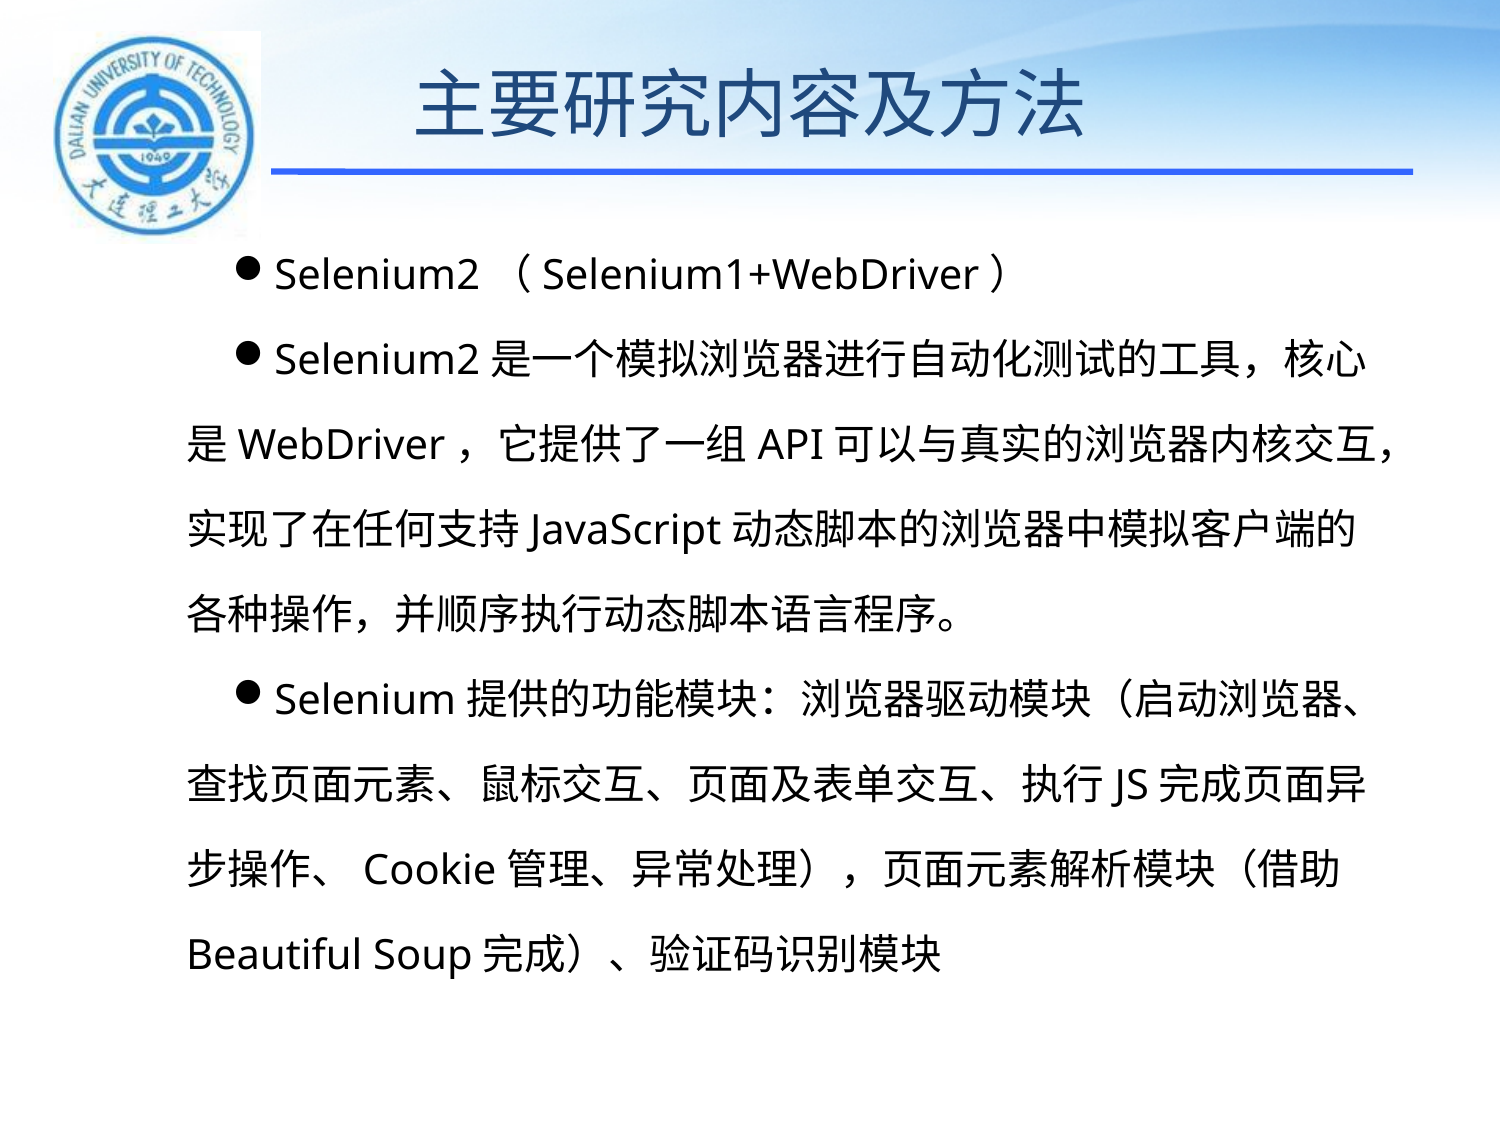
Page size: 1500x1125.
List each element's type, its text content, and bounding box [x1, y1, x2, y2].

text_box Selenium2（Selenium1+WebDriver） Selenium2是一个模拟浏览器进行自动化测试的工具，核心是WebDriver，它提供了一组API可以与真实的浏览器内核交互，实现了在任何支持JavaScript动态脚本的浏览器中模拟客户端的各种操作，并顺序执行动态脚本语言程序。 Selenium提供的功能模块：浏览器驱动模块（启动浏览器、查找页面元素、鼠标交互、页面及表单交互、执行JS完成页面异步操作、Cookie管理、异常处理），页面元素解析模块（借助Beautiful Soup完成）、验证码识别模块 [171, 205, 1414, 986]
text_box 主要研究内容及方法 [74, 19, 1425, 184]
picture [0, 0, 1500, 1125]
